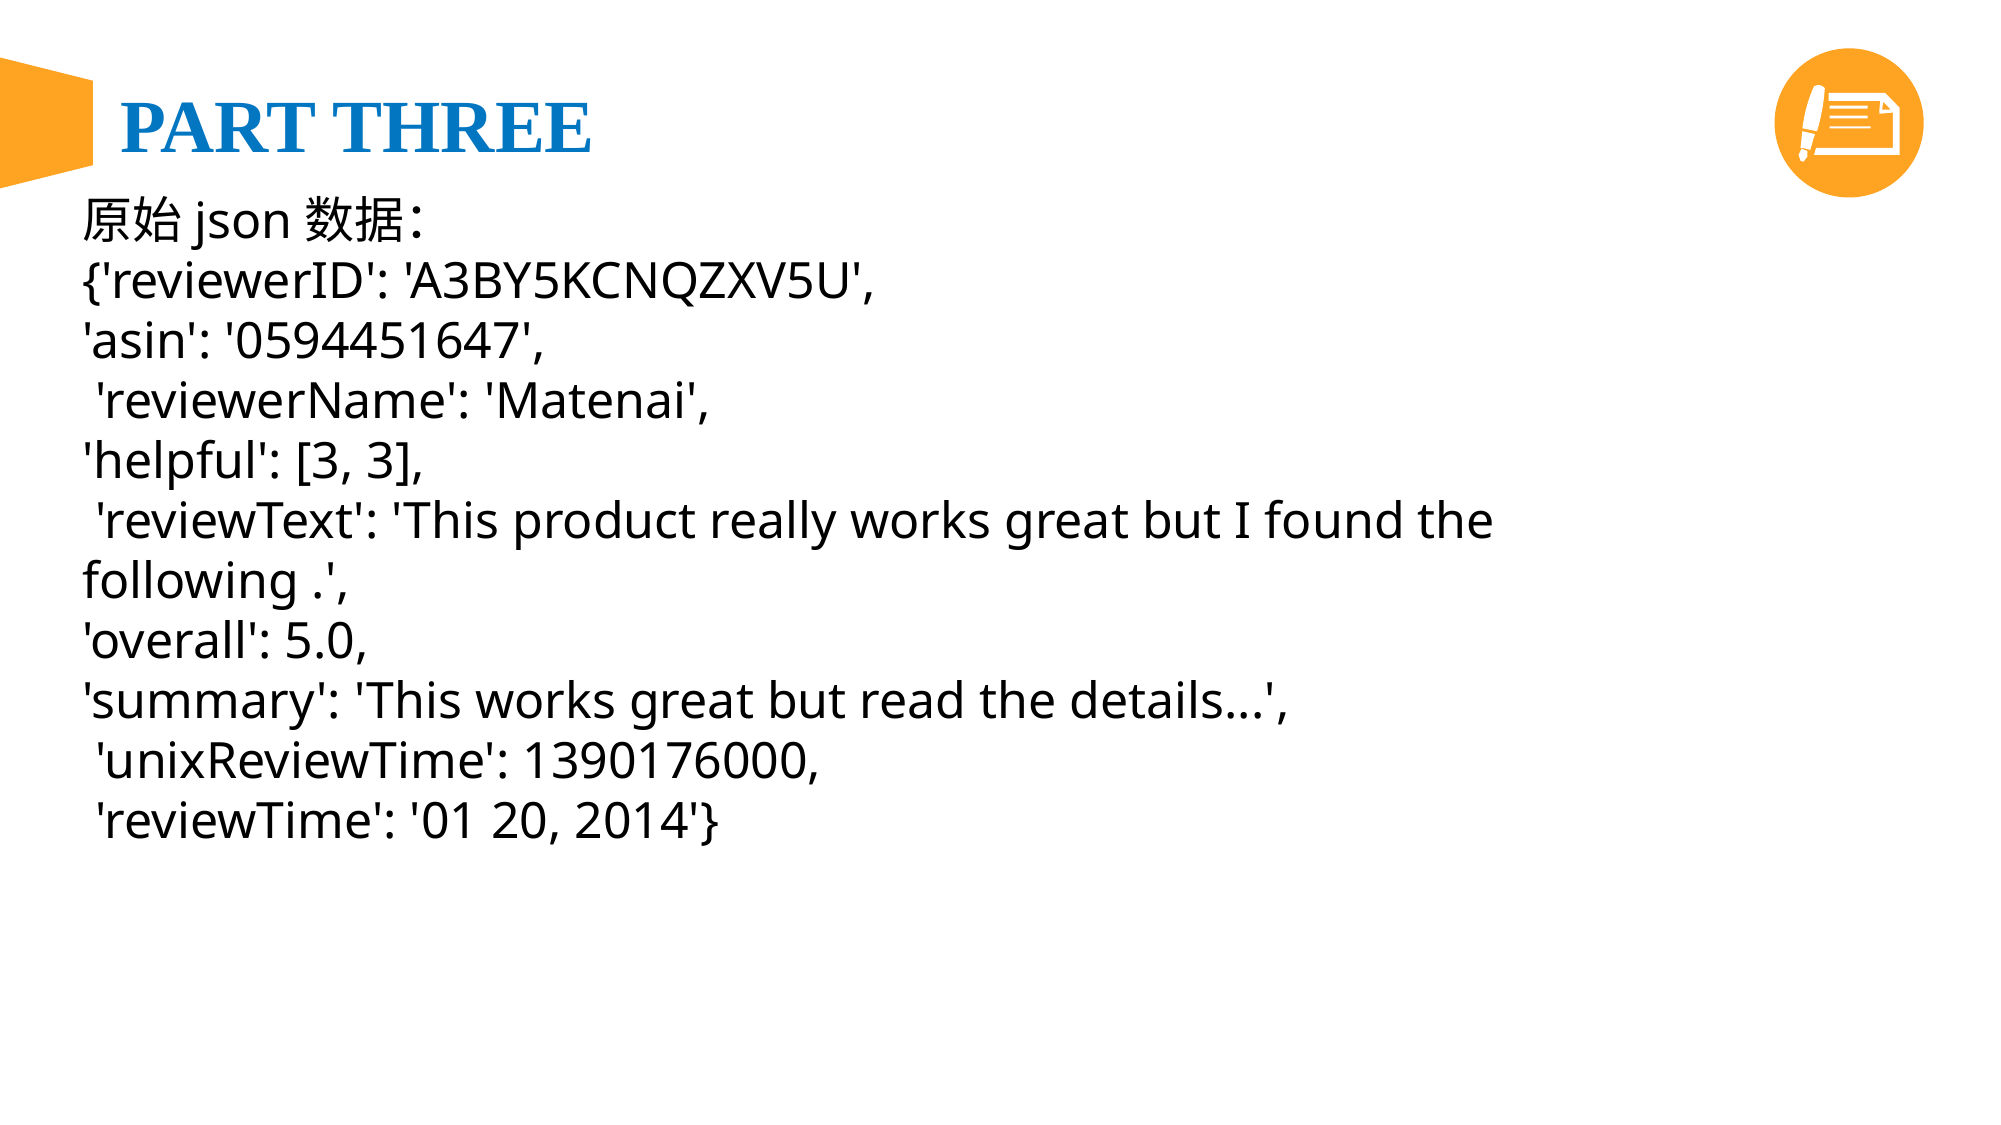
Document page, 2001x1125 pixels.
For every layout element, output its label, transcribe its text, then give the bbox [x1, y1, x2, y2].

text_box 原始json数据： {'reviewerID': 'A3BY5KCNQZXV5U', 'asin': '0594451647', 'reviewerName': 'Matenai', 'helpful': [3, 3], 'reviewText': 'This product really works great but I found the following .', 'overall': 5.0, 'summary': 'This works great but read the details...', 'unixReviewTime': 1390176000, 'reviewTime': '01 20, 2014'} [67, 180, 1712, 856]
